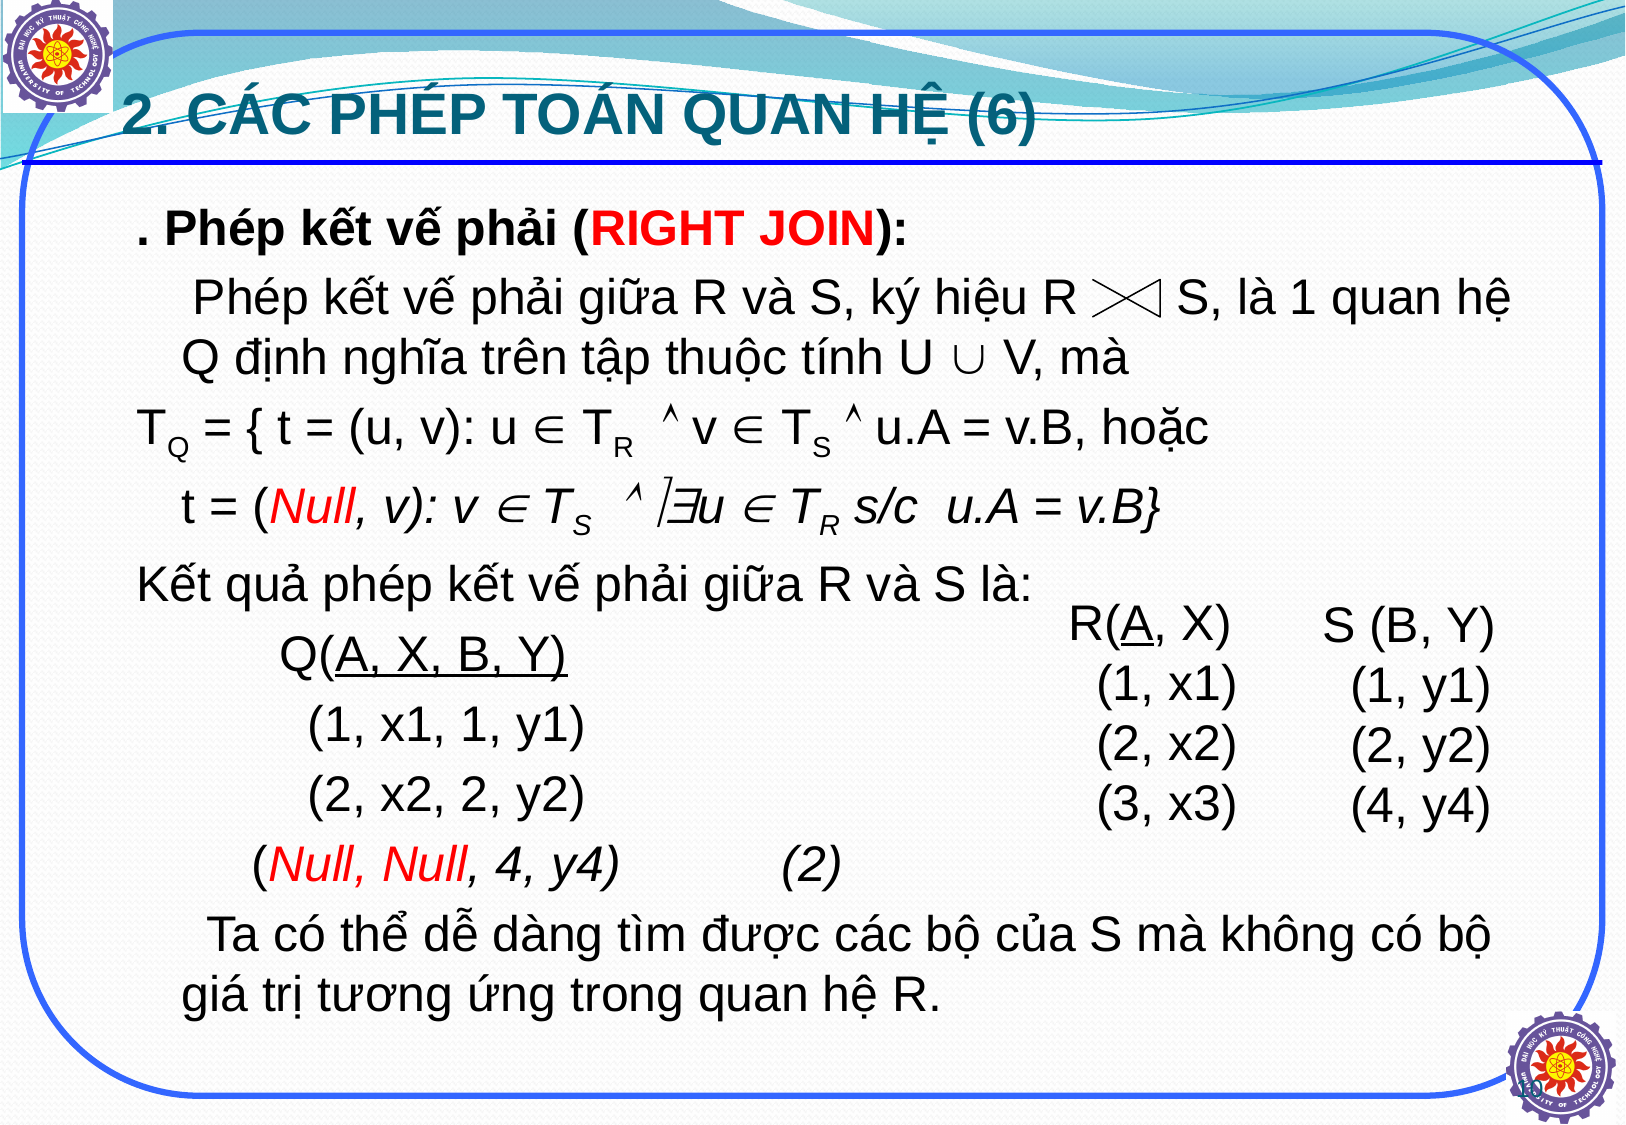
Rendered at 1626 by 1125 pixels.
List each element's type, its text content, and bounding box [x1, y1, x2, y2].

text_box R(A, X) (1, x1) (2, x2) (3, x3) [1053, 583, 1298, 838]
picture [3, 0, 113, 113]
text_box S (B, Y) (1, y1) (2, y2) (4, y4) [1307, 584, 1563, 840]
slide_number 10 [1408, 1042, 1544, 1103]
picture [1506, 1011, 1616, 1125]
title 2. CÁC PHÉP TOÁN QUAN HỆ (6) [121, 47, 1504, 147]
list . Phép kết vế phải (RIGHT JOIN): Phép kết vế phải giữa R và S, ký hiệu R S, là 1 quan hệ Q định nghĩa trên tập thuộc tính U  V, mà TQ = { t = (u, v): u  TR  v  TS  u.A = v.B, hoặc t = (Null, v): v  TS  u  TR s/c u.A = v.B} Kết quả phép kết vế phải giữa R và S là: Q(A, X, B, Y) (1, x1, 1, y1) (2, x2, 2, y2) (Null, Null, 4, y4) (2) Ta có thể dễ dàng tìm được các bộ của S mà không có bộ giá trị tương ứng trong quan hệ R. [121, 187, 1563, 1079]
text_box [1092, 279, 1161, 317]
